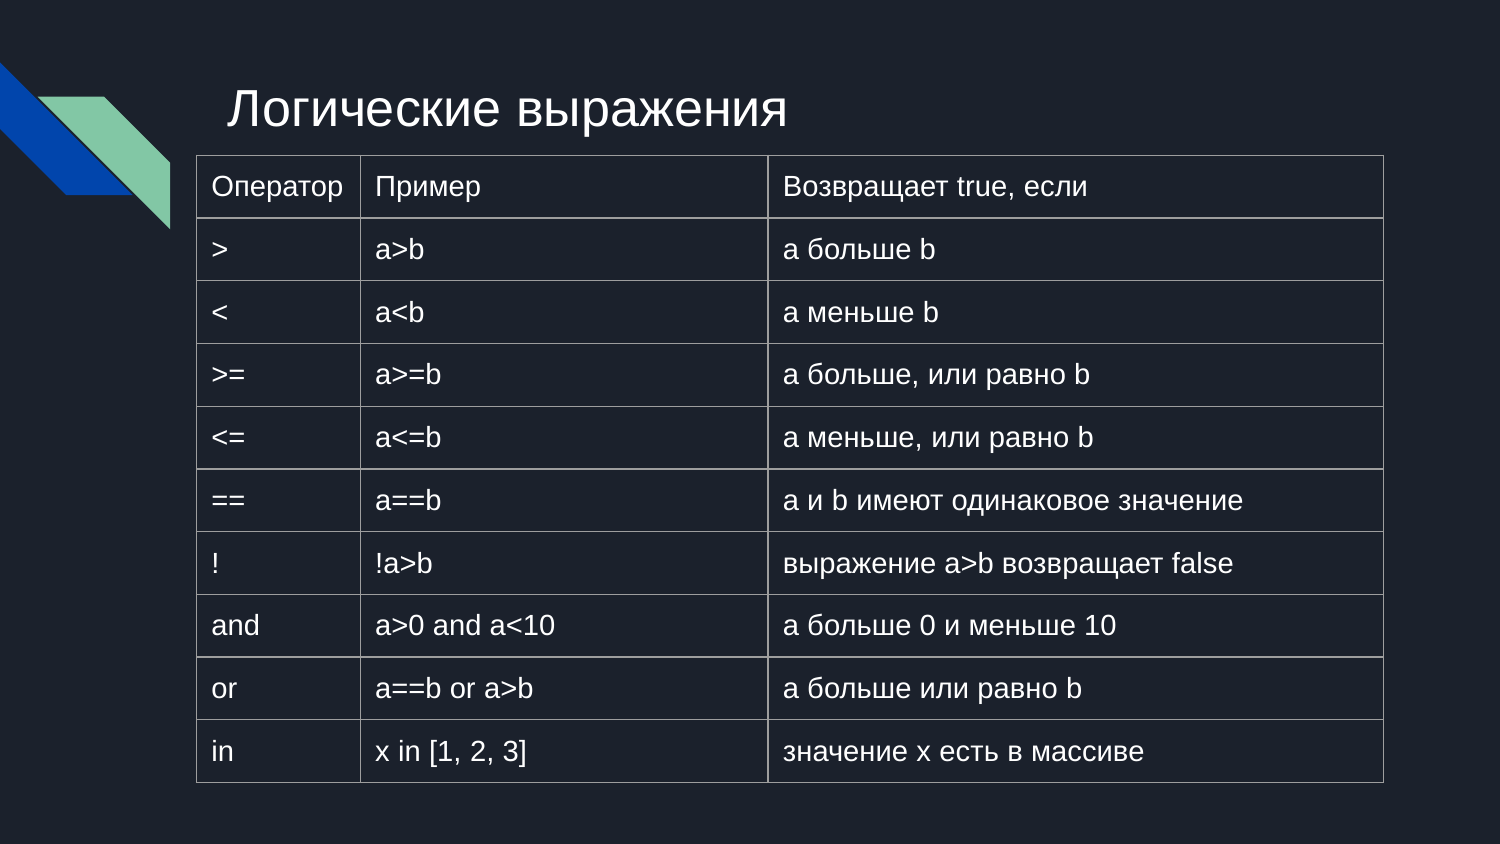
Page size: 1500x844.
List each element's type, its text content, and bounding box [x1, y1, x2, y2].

table_cell a>=b [361, 344, 767, 406]
table_cell a больше b [769, 219, 1383, 280]
table_cell in [197, 720, 360, 782]
table_cell a меньше b [769, 281, 1383, 343]
table_cell x in [1, 2, 3] [361, 720, 767, 782]
table_cell > [197, 219, 360, 280]
table_cell a<b [361, 281, 767, 343]
table_cell a больше 0 и меньше 10 [769, 595, 1383, 656]
table_cell a больше, или равно b [769, 344, 1383, 406]
table_cell <= [197, 407, 360, 468]
table_cell a>b [361, 219, 767, 280]
table_header Возвращает true, если [769, 156, 1383, 217]
table_cell a и b имеют одинаковое значение [769, 470, 1383, 531]
table_header Пример [361, 156, 767, 217]
table_cell and [197, 595, 360, 656]
table_cell a больше или равно b [769, 658, 1383, 719]
table_cell a<=b [361, 407, 767, 468]
table_cell a>0 and a<10 [361, 595, 767, 656]
table_cell значение x есть в массиве [769, 720, 1383, 782]
table_cell !a>b [361, 532, 767, 594]
table_cell ! [197, 532, 360, 594]
table_cell == [197, 470, 360, 531]
table_cell выражение a>b возвращает false [769, 532, 1383, 594]
table_cell a==b or a>b [361, 658, 767, 719]
table_cell >= [197, 344, 360, 406]
table_cell or [197, 658, 360, 719]
table_header Оператор [197, 156, 360, 217]
table_cell a меньше, или равно b [769, 407, 1383, 468]
table_cell < [197, 281, 360, 343]
table_cell a==b [361, 470, 767, 531]
title Логические выражения [212, 64, 1368, 155]
